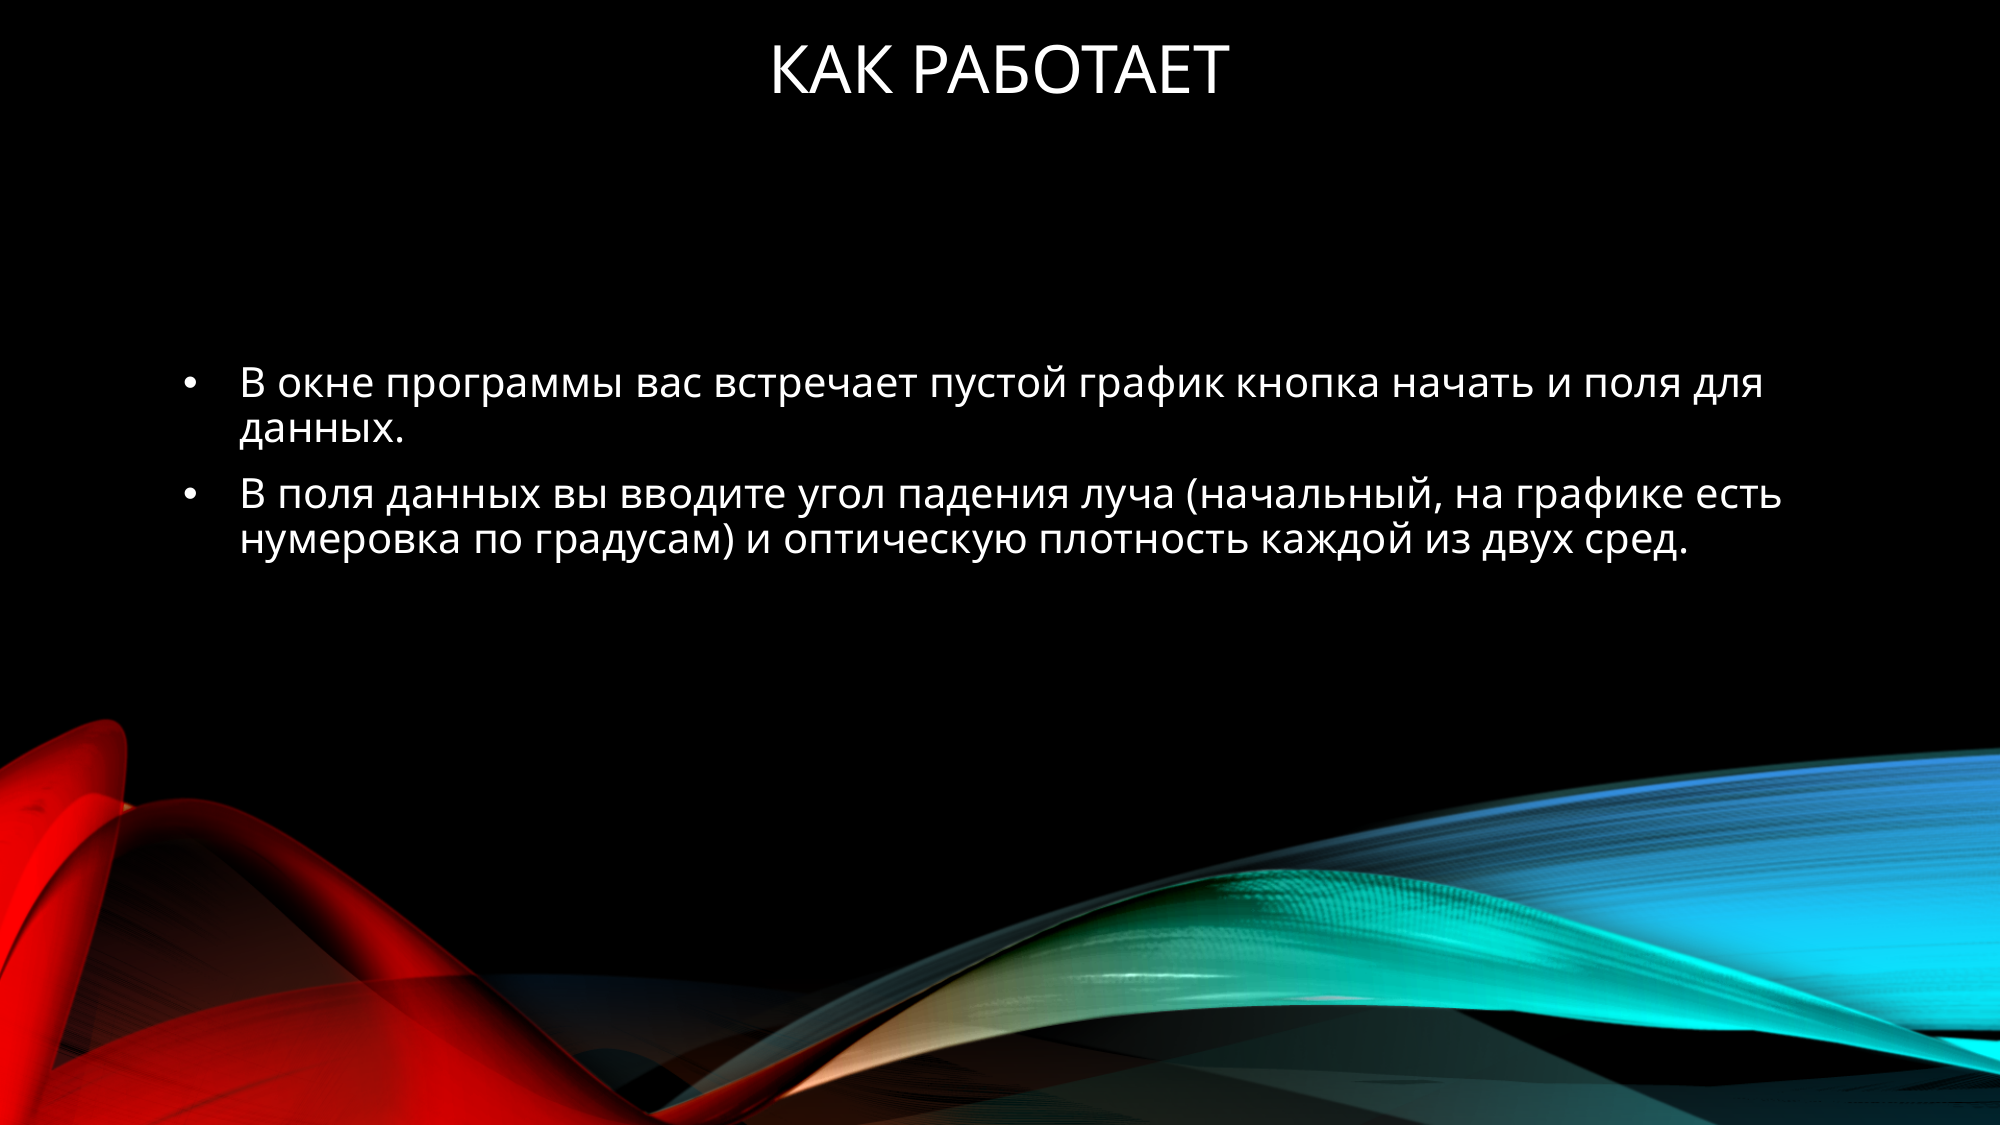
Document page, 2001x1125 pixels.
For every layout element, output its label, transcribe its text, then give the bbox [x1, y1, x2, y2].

list В окне программы вас встречает пустой график кнопка начать и поля для данных. В поля данных вы вводите угол падения луча (начальный, на графике есть нумеровка по градусам) и оптическую плотность каждой из двух сред. [168, 354, 1867, 669]
picture [0, 717, 2000, 1125]
title Как работает [167, 0, 1833, 196]
